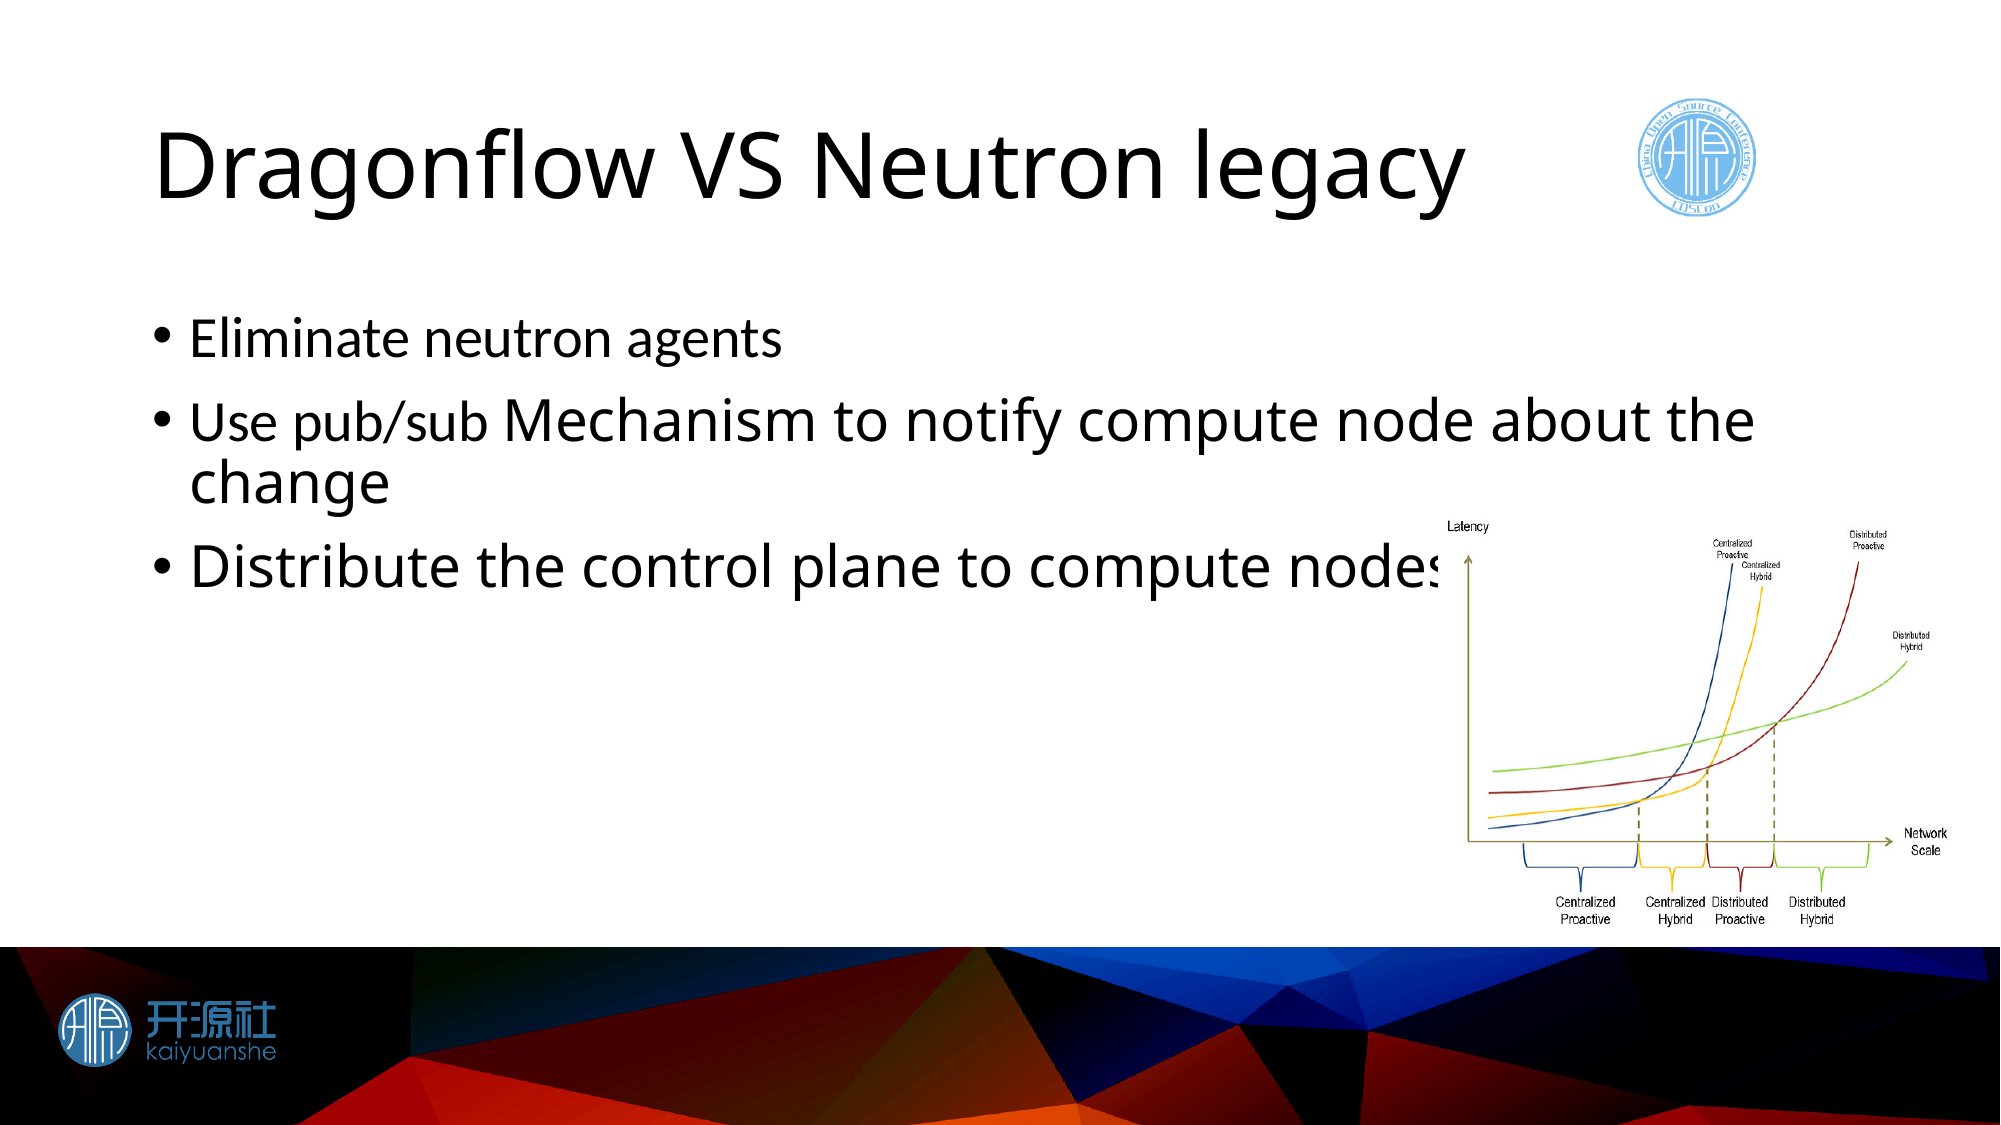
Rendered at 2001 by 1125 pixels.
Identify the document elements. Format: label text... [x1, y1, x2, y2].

list Eliminate neutron agents Use pub/sub Mechanism to notify compute node about the change Distribute the control plane to compute nodes [137, 299, 1863, 913]
picture [0, 947, 2000, 1125]
picture [1438, 512, 1956, 936]
title Dragonflow VS Neutron legacy [137, 59, 1863, 278]
